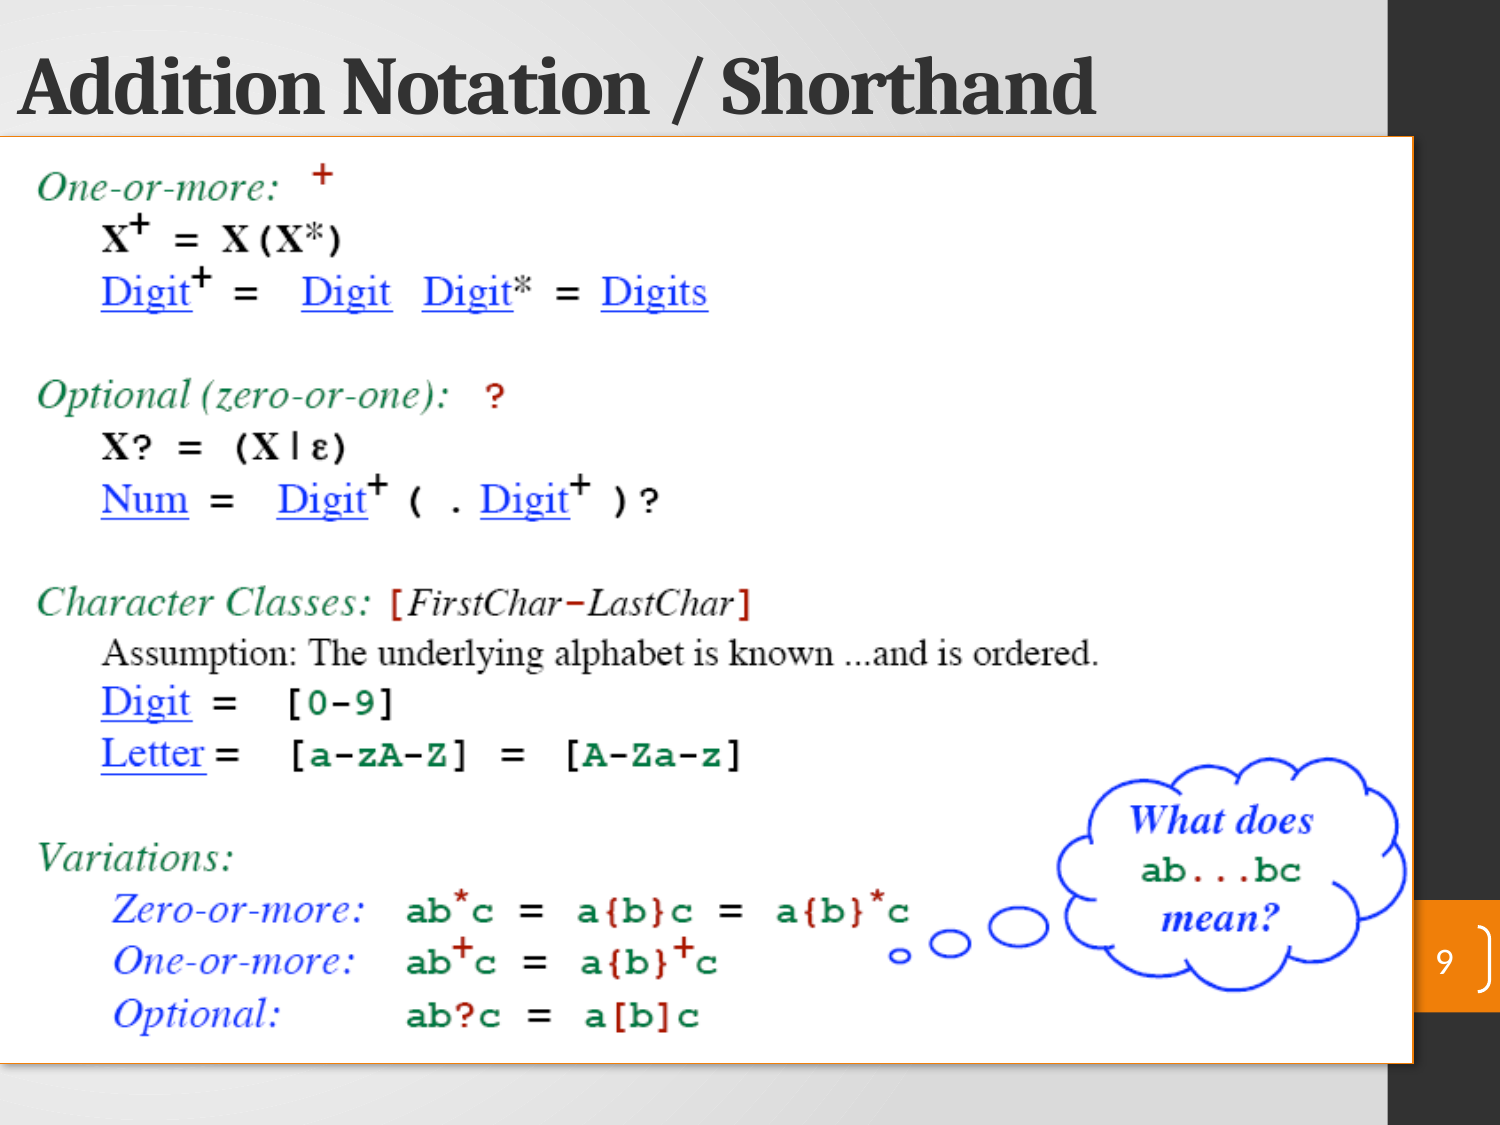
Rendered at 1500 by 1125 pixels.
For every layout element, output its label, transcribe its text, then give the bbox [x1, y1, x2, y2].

picture [0, 136, 1413, 1064]
title Addition Notation / Shorthand [2, 0, 1253, 130]
slide_number 9 [1424, 925, 1492, 994]
